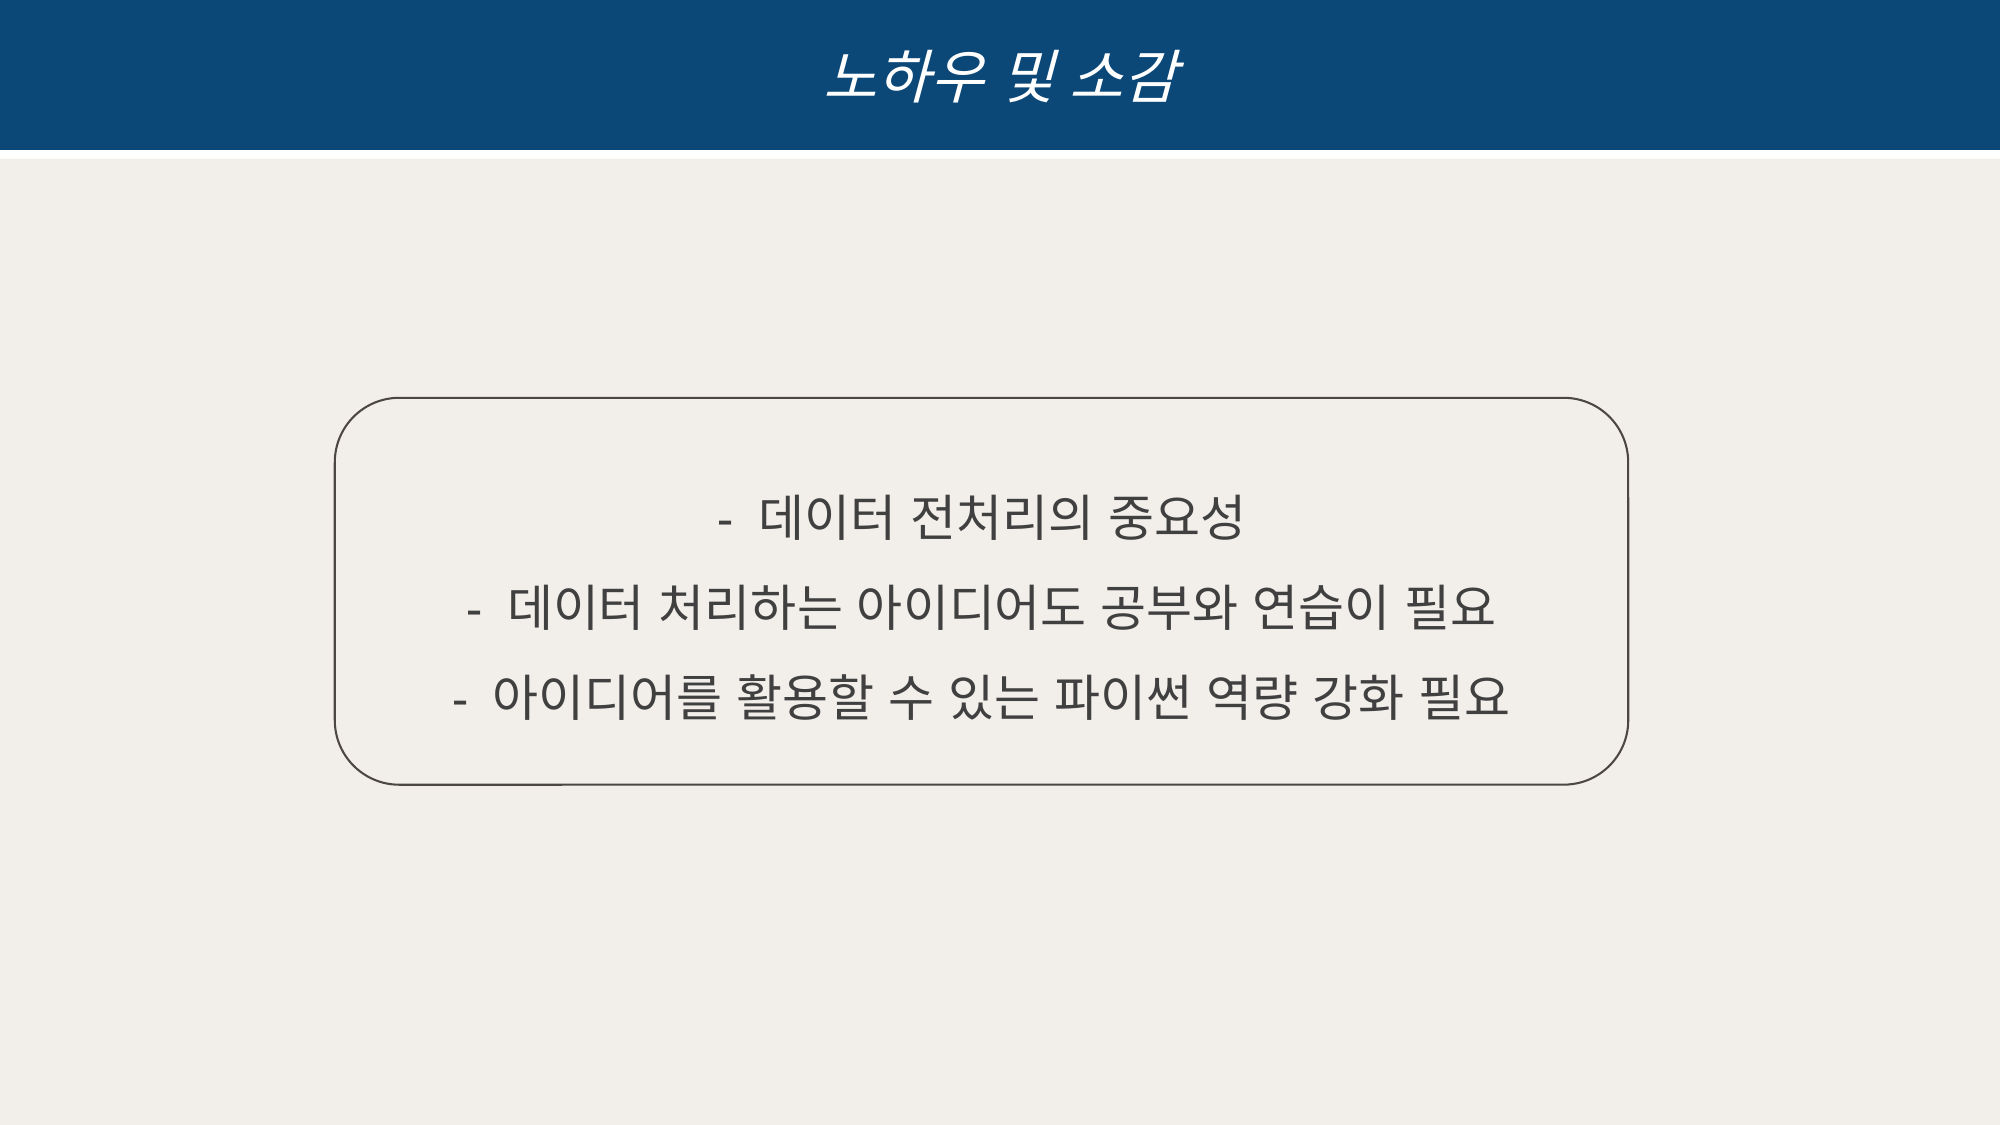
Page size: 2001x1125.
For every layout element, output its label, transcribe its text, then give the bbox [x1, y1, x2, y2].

text_box - 데이터 전처리의 중요성 - 데이터 처리하는 아이디어도 공부와 연습이 필요 - 아이디어를 활용할 수 있는 파이썬 역량 강화 필요 [333, 396, 1630, 786]
text_box 노하우 및 소감 [0, 0, 2000, 151]
